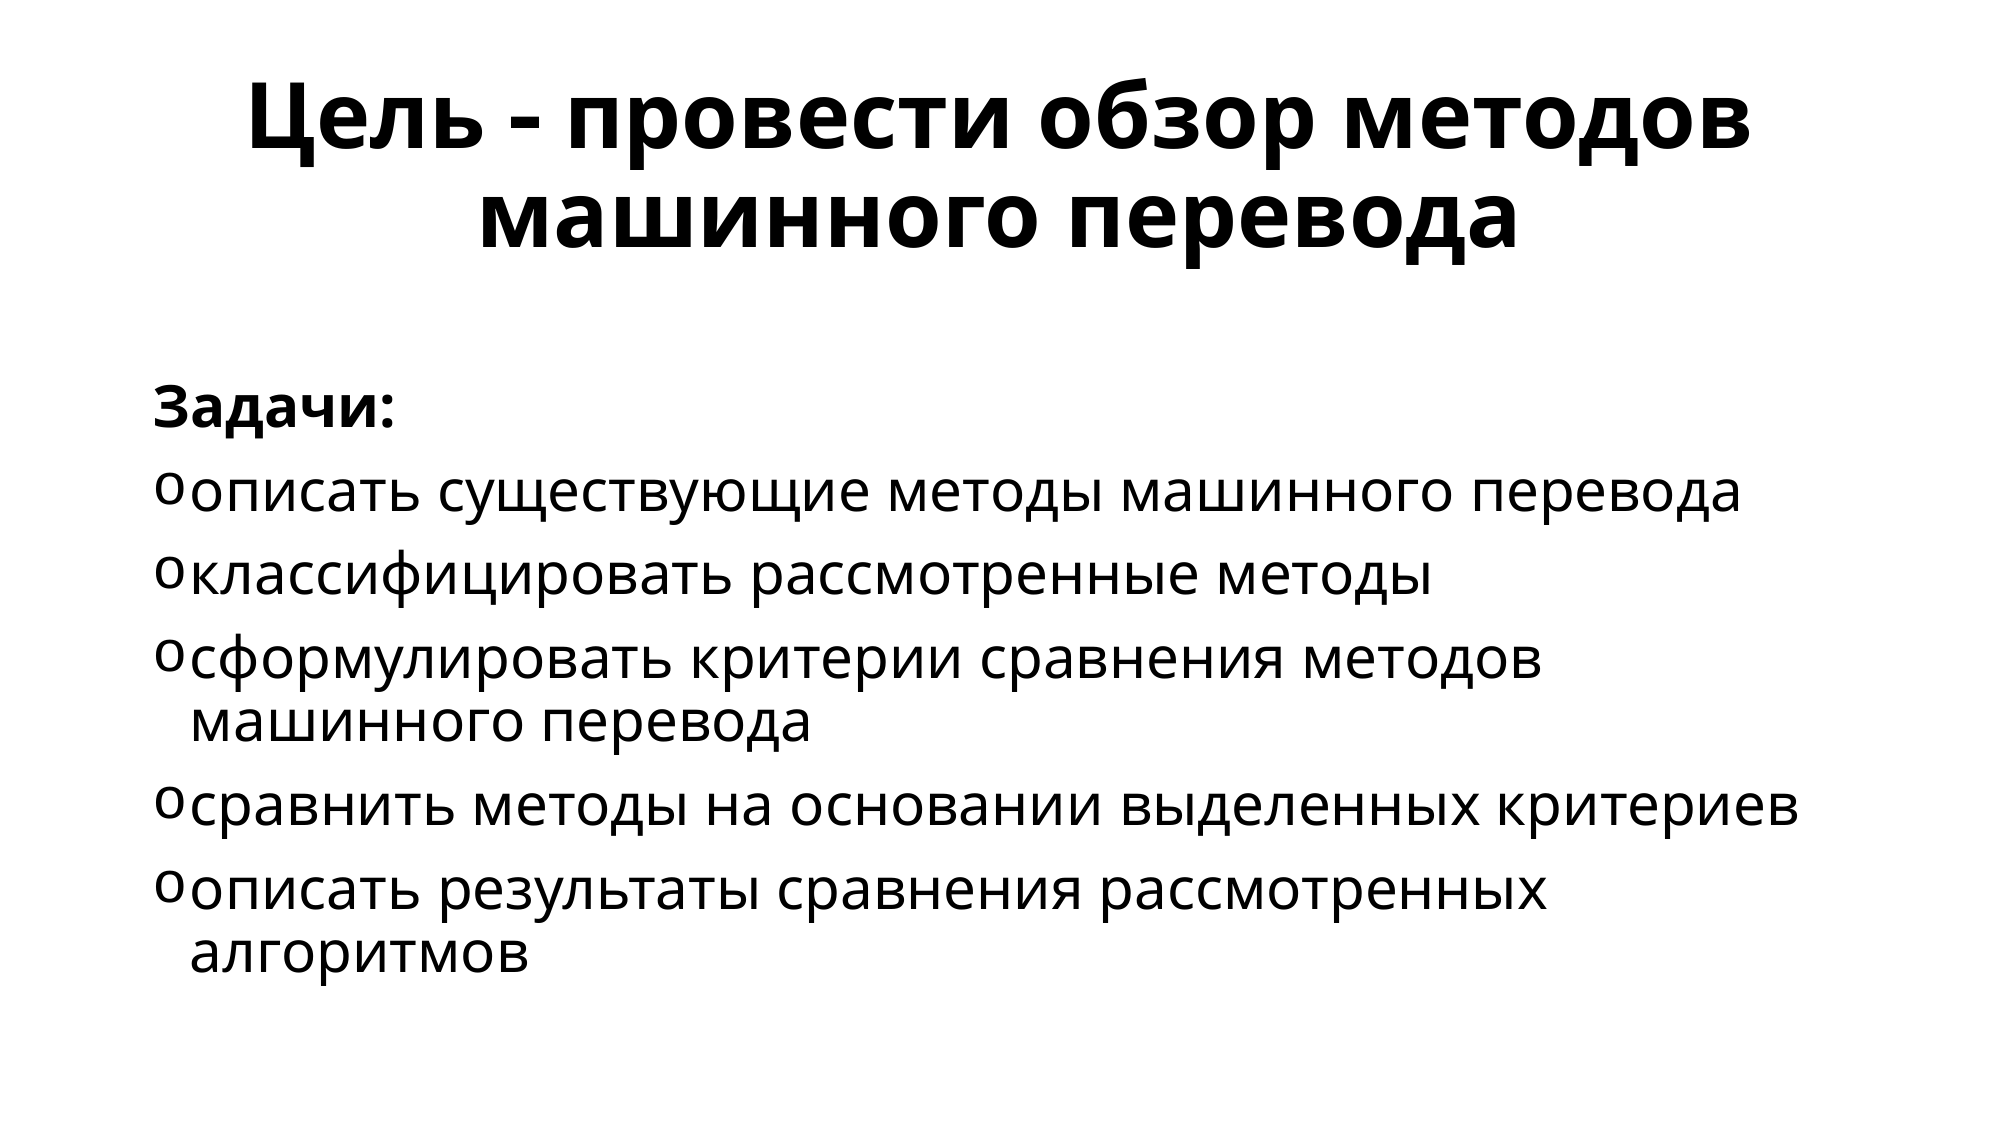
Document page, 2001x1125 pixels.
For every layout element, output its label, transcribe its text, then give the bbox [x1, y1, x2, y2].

list Задачи: описать существующие методы машинного перевода классифицировать рассмотренные методы сформулировать критерии сравнения методов машинного перевода сравнить методы на основании выделенных критериев описать результаты сравнения рассмотренных алгоритмов [137, 369, 1863, 945]
title Цель  провести обзор методов машинного перевода [137, 59, 1863, 278]
